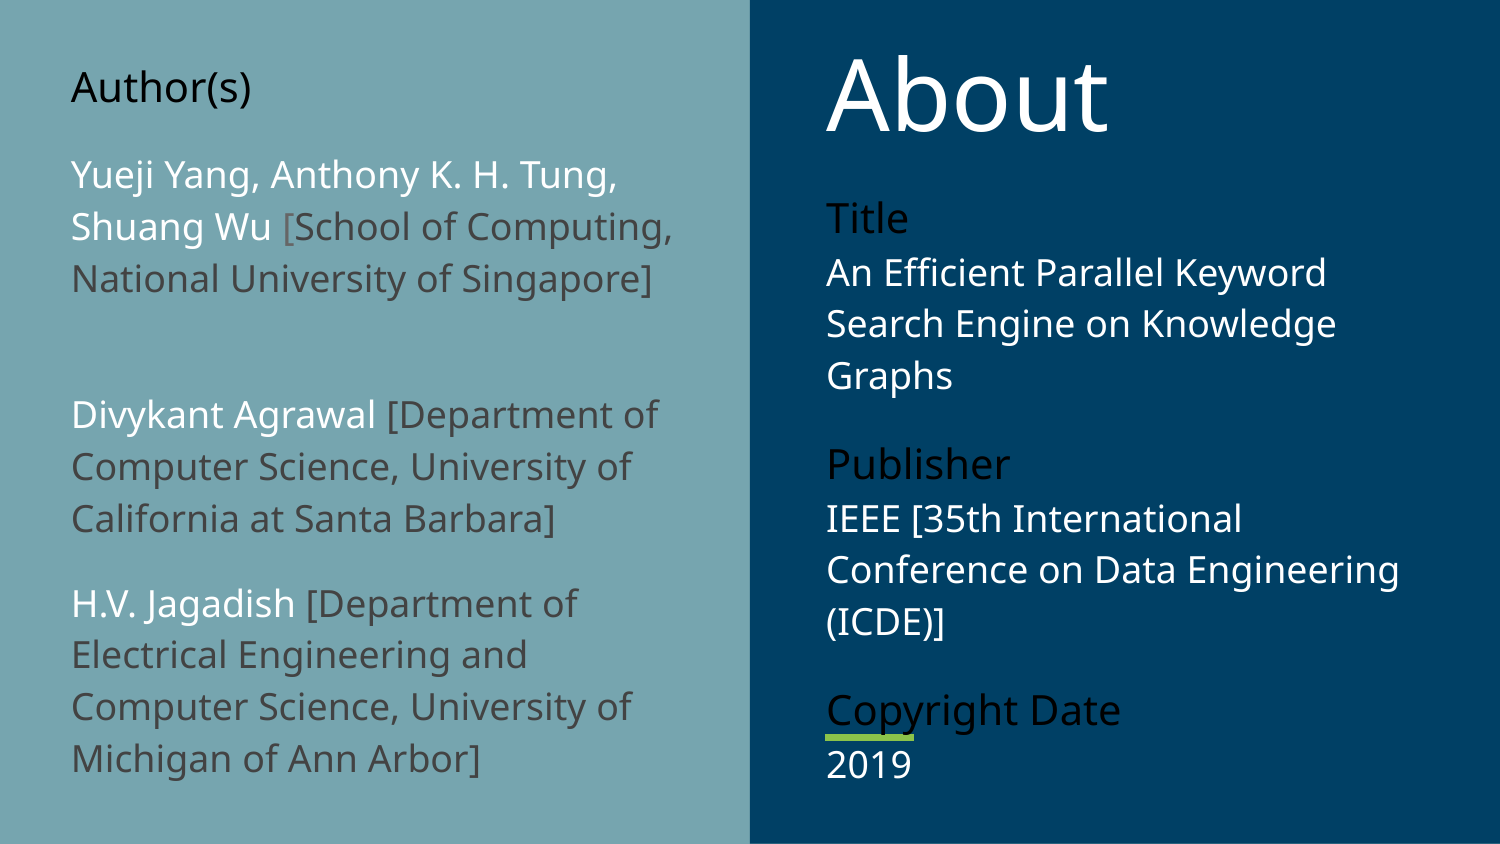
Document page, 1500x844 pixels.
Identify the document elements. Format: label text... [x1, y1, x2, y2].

title Author(s) Yueji Yang, Anthony K. H. Tung, Shuang Wu [School of Computing, National University of Singapore] Divykant Agrawal [Department of Computer Science, University of California at Santa Barbara] H.V. Jagadish [Department of Electrical Engineering and Computer Science, University of Michigan of Ann Arbor] [55, 470, 720, 492]
list About Title An Efficient Parallel Keyword Search Engine on Knowledge Graphs Publisher IEEE [35th International Conference on Data Engineering (ICDE)] Copyright Date 2019 [811, 182, 1442, 691]
